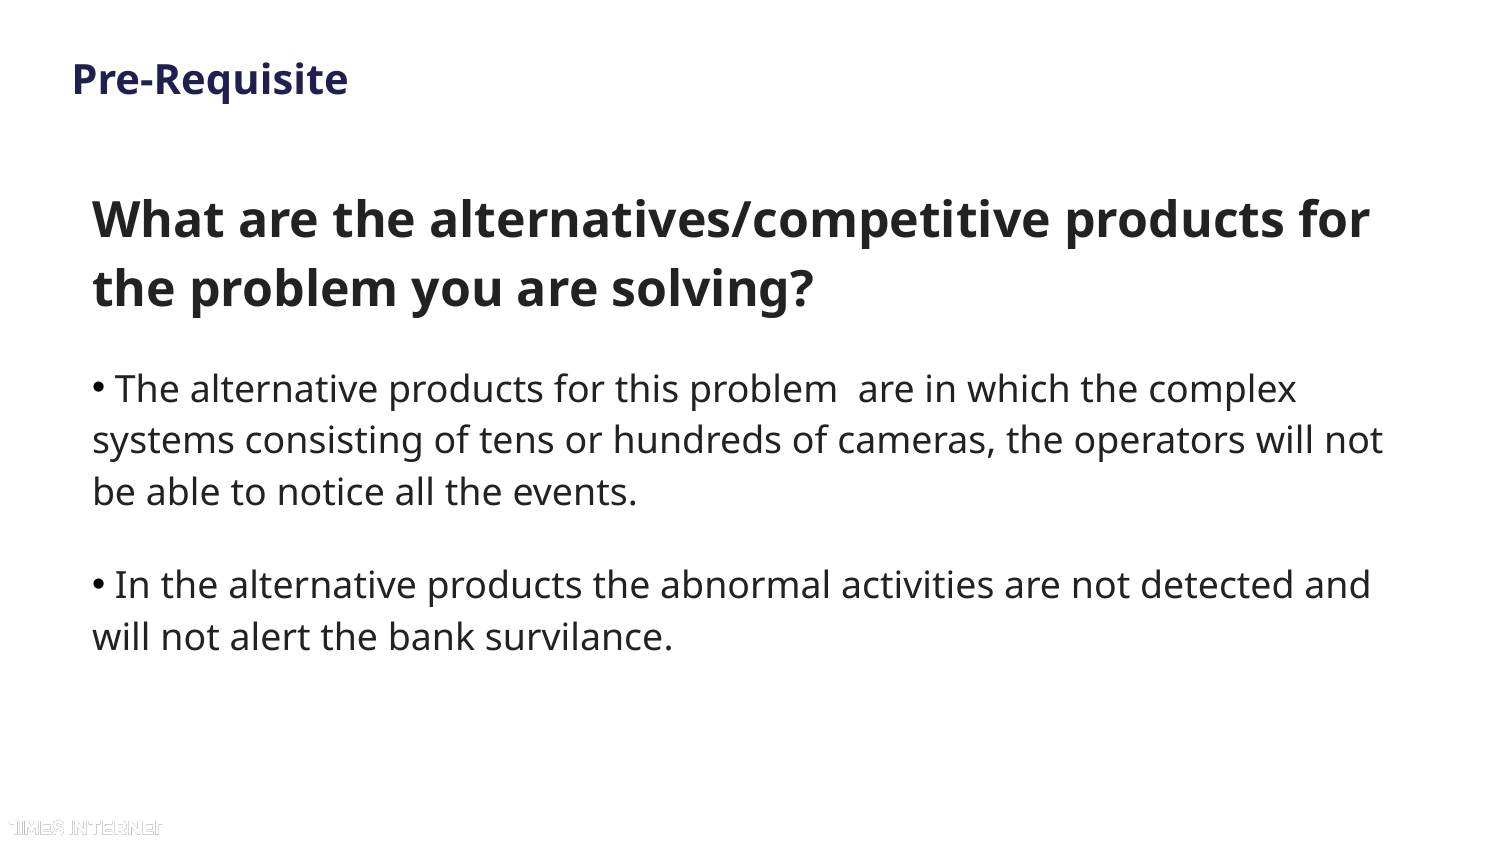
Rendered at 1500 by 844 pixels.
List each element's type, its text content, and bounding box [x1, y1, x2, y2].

title Pre-Requisite [56, 37, 1415, 133]
picture [8, 818, 164, 837]
text_box What are the alternatives/competitive products for the problem you are solving? The alternative products for this problem are in which the complex systems consisting of tens or hundreds of cameras, the operators will not be able to notice all the events. In the alternative products the abnormal activities are not detected and will not alert the bank survilance. [77, 163, 1429, 724]
